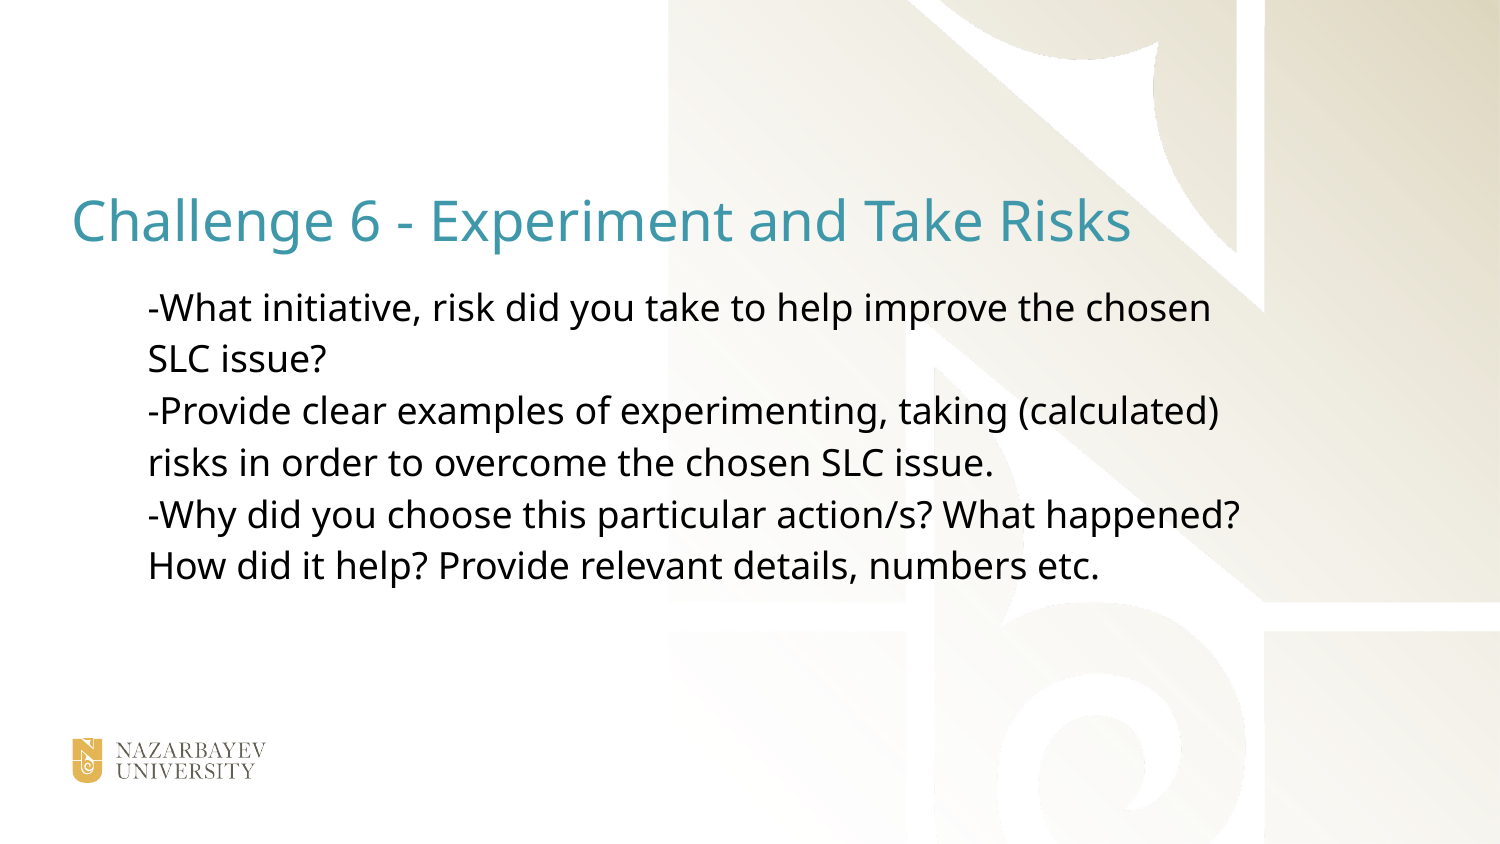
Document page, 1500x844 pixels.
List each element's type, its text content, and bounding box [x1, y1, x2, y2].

picture [655, 0, 1500, 844]
text_box -What initiative, risk did you take to help improve the chosen SLC issue? -Provide clear examples of experimenting, taking (calculated) risks in order to overcome the chosen SLC issue. -Why did you choose this particular action/s? What happened? How did it help? Provide relevant details, numbers etc. [72, 276, 650, 588]
text_box Challenge 6 - Experiment and Take Risks [71, 163, 650, 254]
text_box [72, 738, 266, 784]
